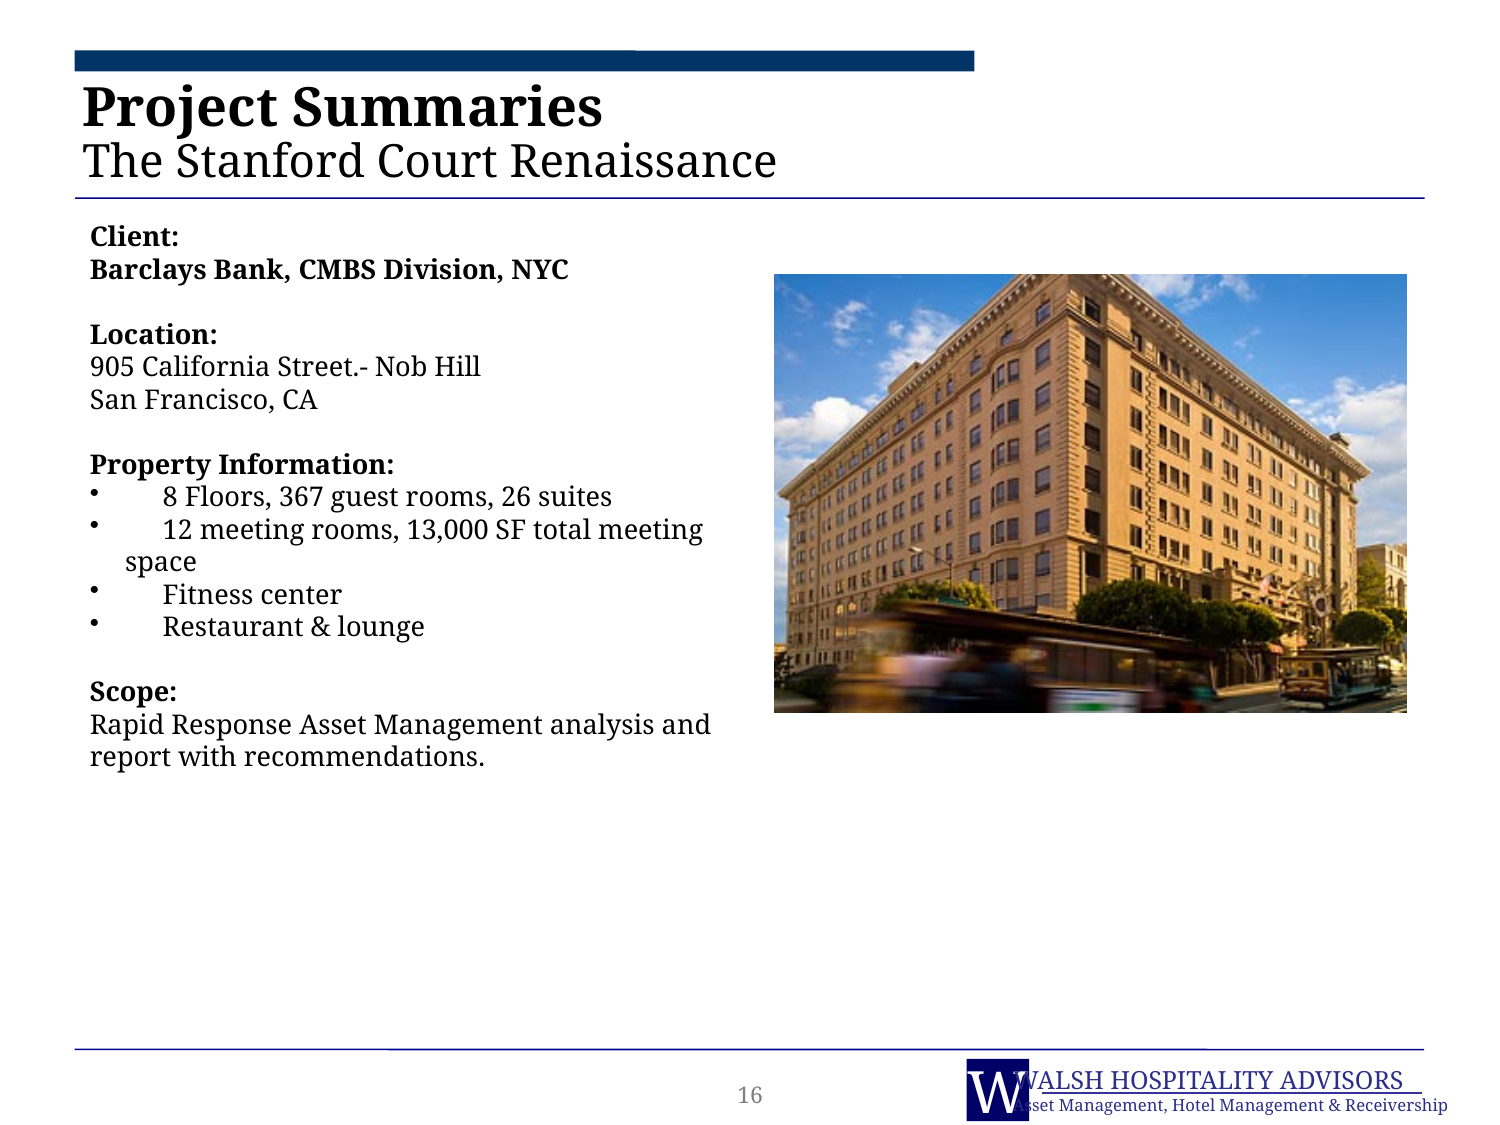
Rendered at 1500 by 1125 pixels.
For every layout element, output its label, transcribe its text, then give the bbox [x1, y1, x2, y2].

title Project Summaries [74, 67, 1425, 125]
text_box Client: Barclays Bank, CMBS Division, NYC Location: 905 California Street.- Nob Hill San Francisco, CA Property Information: 8 Floors, 367 guest rooms, 26 suites 12 meeting rooms, 13,000 SF total meeting space Fitness center Restaurant & lounge Scope: Rapid Response Asset Management analysis and report with recommendations. [74, 212, 750, 845]
picture [774, 274, 1407, 714]
text_box The Stanford Court Renaissance [74, 125, 1425, 196]
slide_number 16 [562, 1072, 938, 1111]
